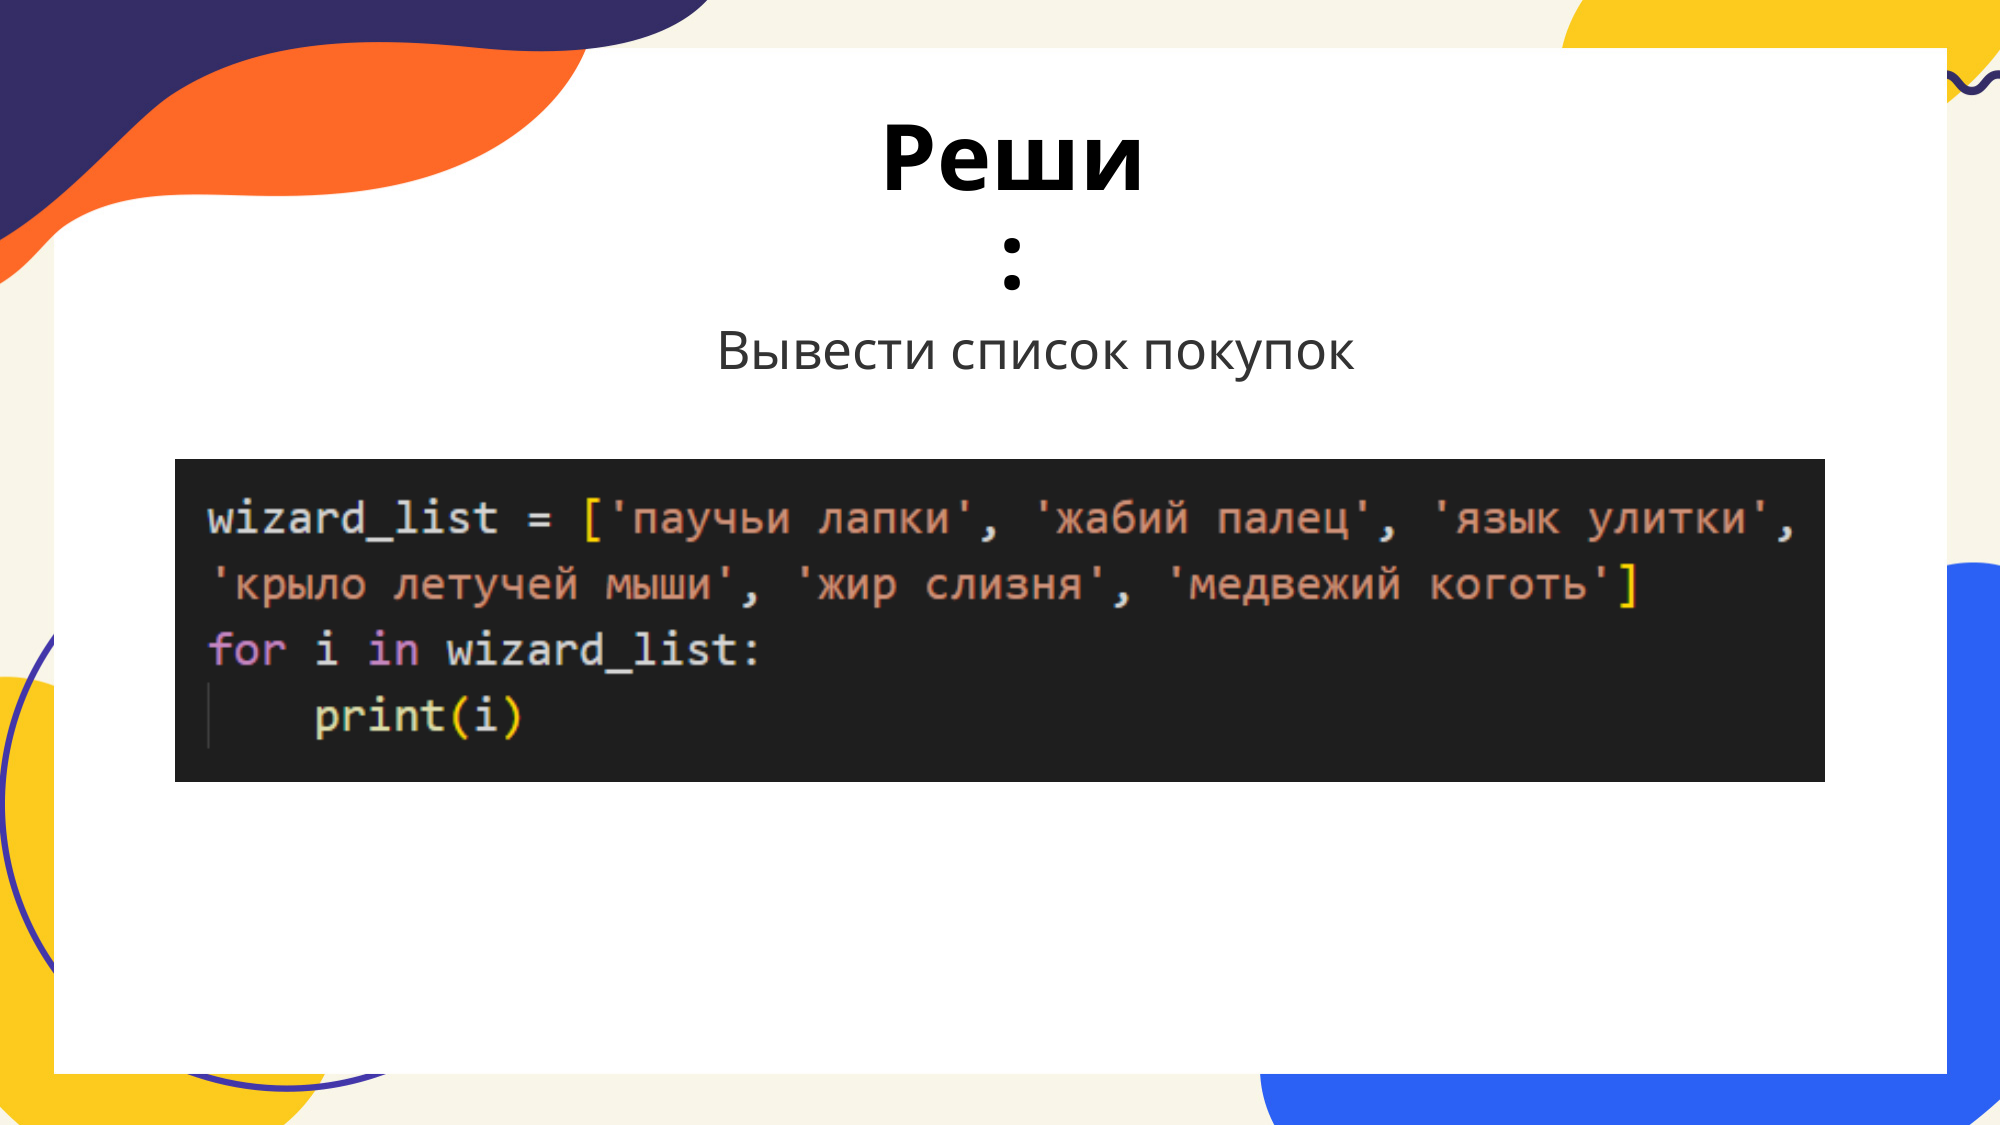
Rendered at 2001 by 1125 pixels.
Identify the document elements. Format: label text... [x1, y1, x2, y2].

list Вывести список покупок [137, 316, 1935, 389]
picture [0, 0, 2000, 1125]
title Реши: [861, 101, 1165, 316]
